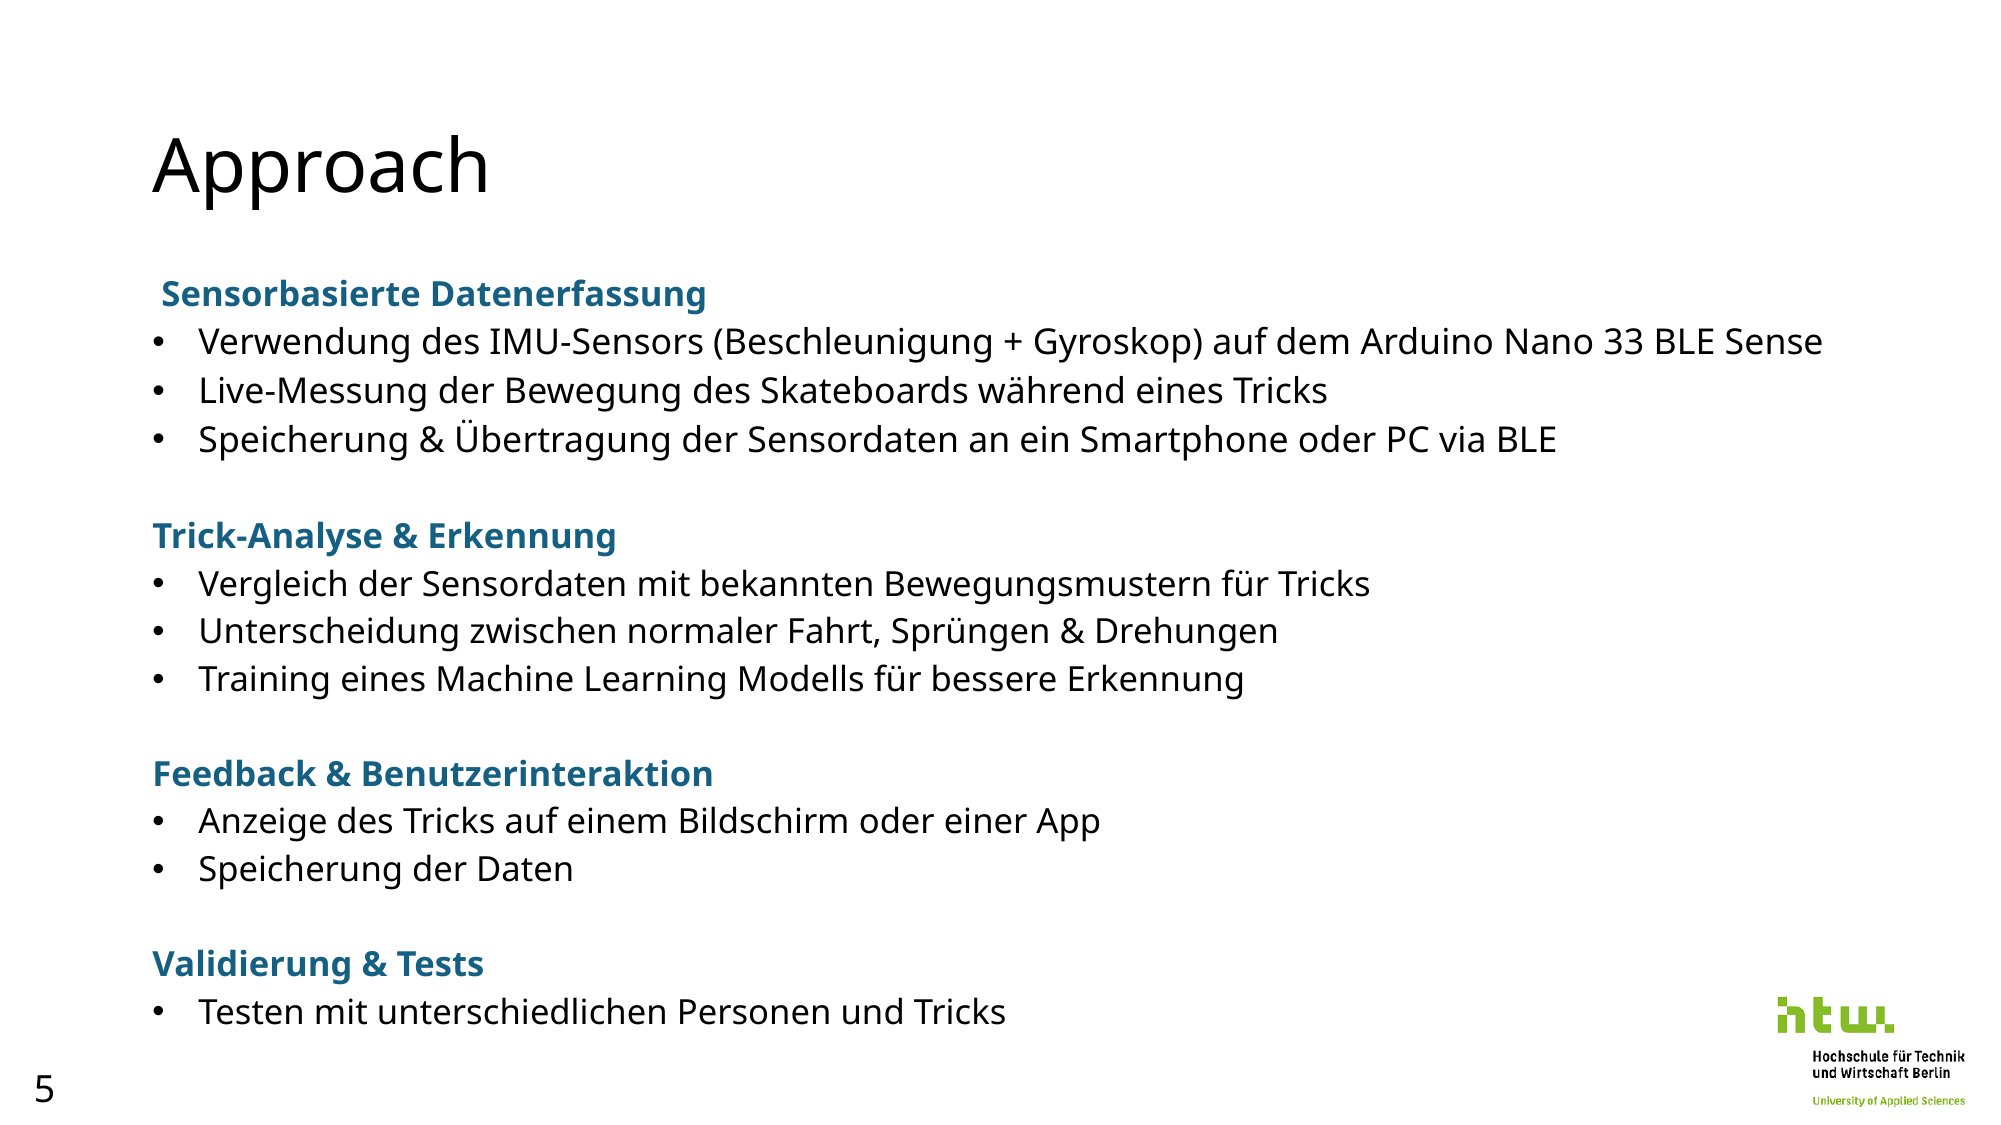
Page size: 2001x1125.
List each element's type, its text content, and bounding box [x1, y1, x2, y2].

list Sensorbasierte Datenerfassung Verwendung des IMU-Sensors (Beschleunigung + Gyroskop) auf dem Arduino Nano 33 BLE Sense Live-Messung der Bewegung des Skateboards während eines Tricks Speicherung & Übertragung der Sensordaten an ein Smartphone oder PC via BLE Trick-Analyse & Erkennung Vergleich der Sensordaten mit bekannten Bewegungsmustern für Tricks Unterscheidung zwischen normaler Fahrt, Sprüngen & Drehungen Training eines Machine Learning Modells für bessere Erkennung Feedback & Benutzerinteraktion Anzeige des Tricks auf einem Bildschirm oder einer App Speicherung der Daten Validierung & Tests Testen mit unterschiedlichen Personen und Tricks [137, 268, 1863, 1051]
text_box 5 [18, 1057, 204, 1118]
picture [1742, 978, 2000, 1123]
title Approach [137, 59, 1863, 268]
